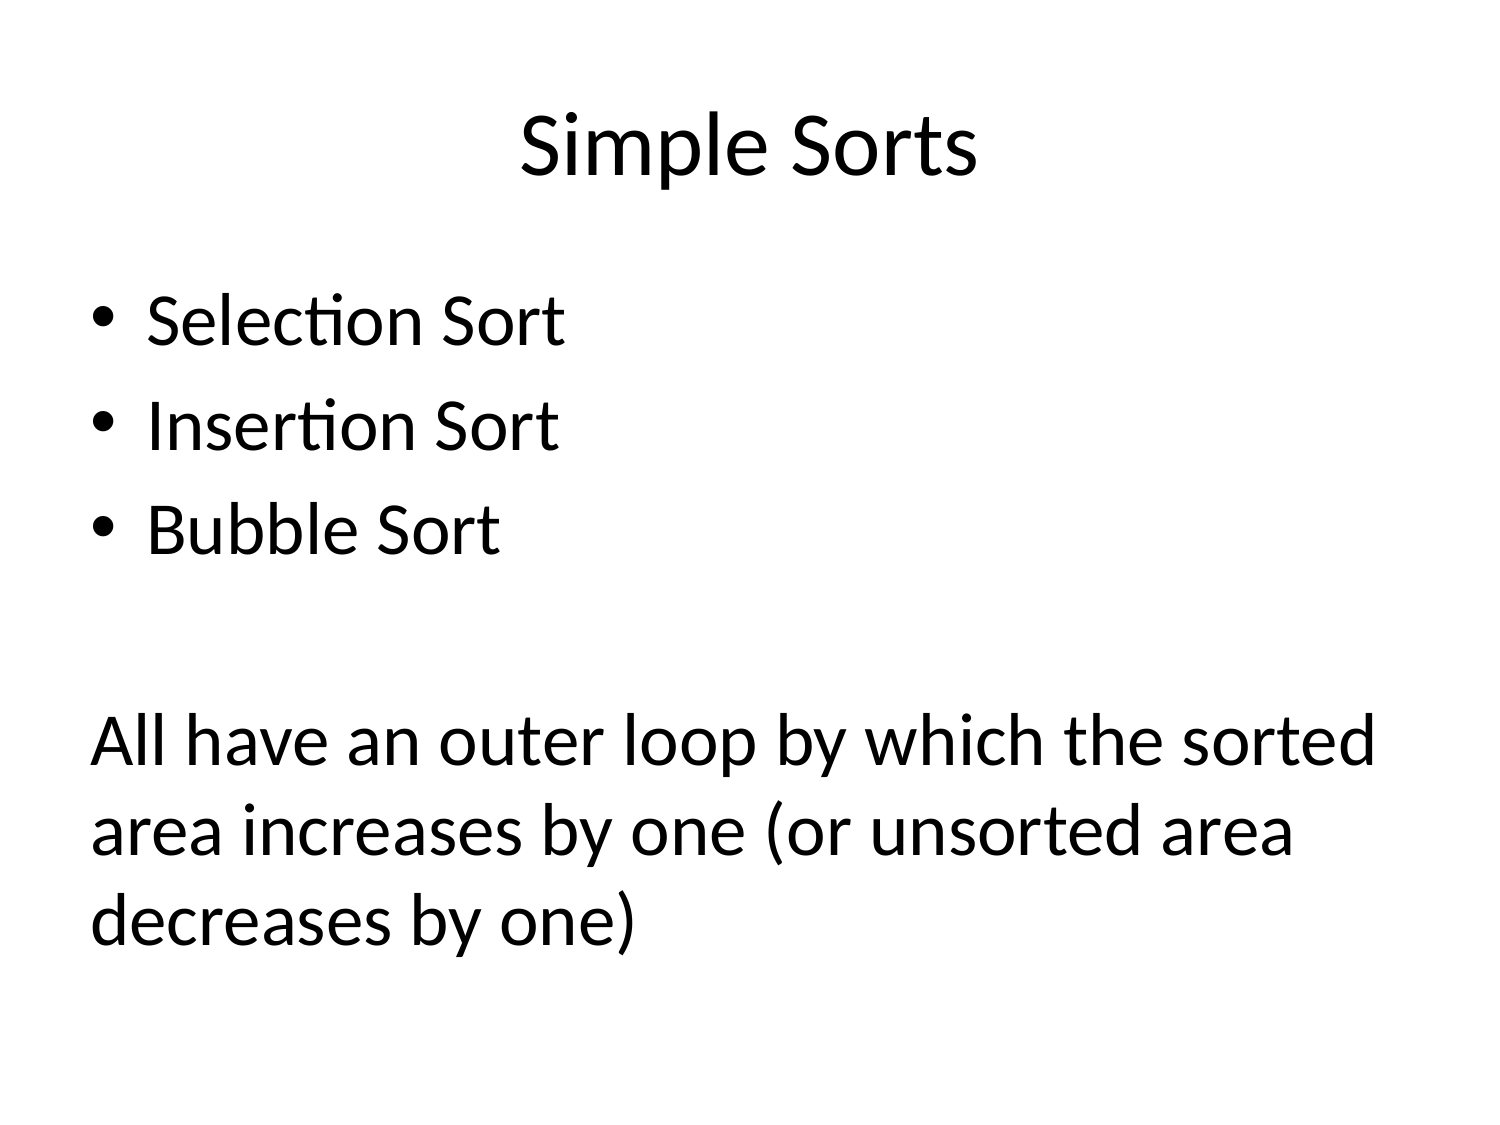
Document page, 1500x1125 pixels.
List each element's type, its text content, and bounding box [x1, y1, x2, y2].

title Simple Sorts [75, 45, 1425, 233]
list Selection Sort Insertion Sort Bubble Sort All have an outer loop by which the sorted area increases by one (or unsorted area decreases by one) [75, 262, 1425, 1005]
